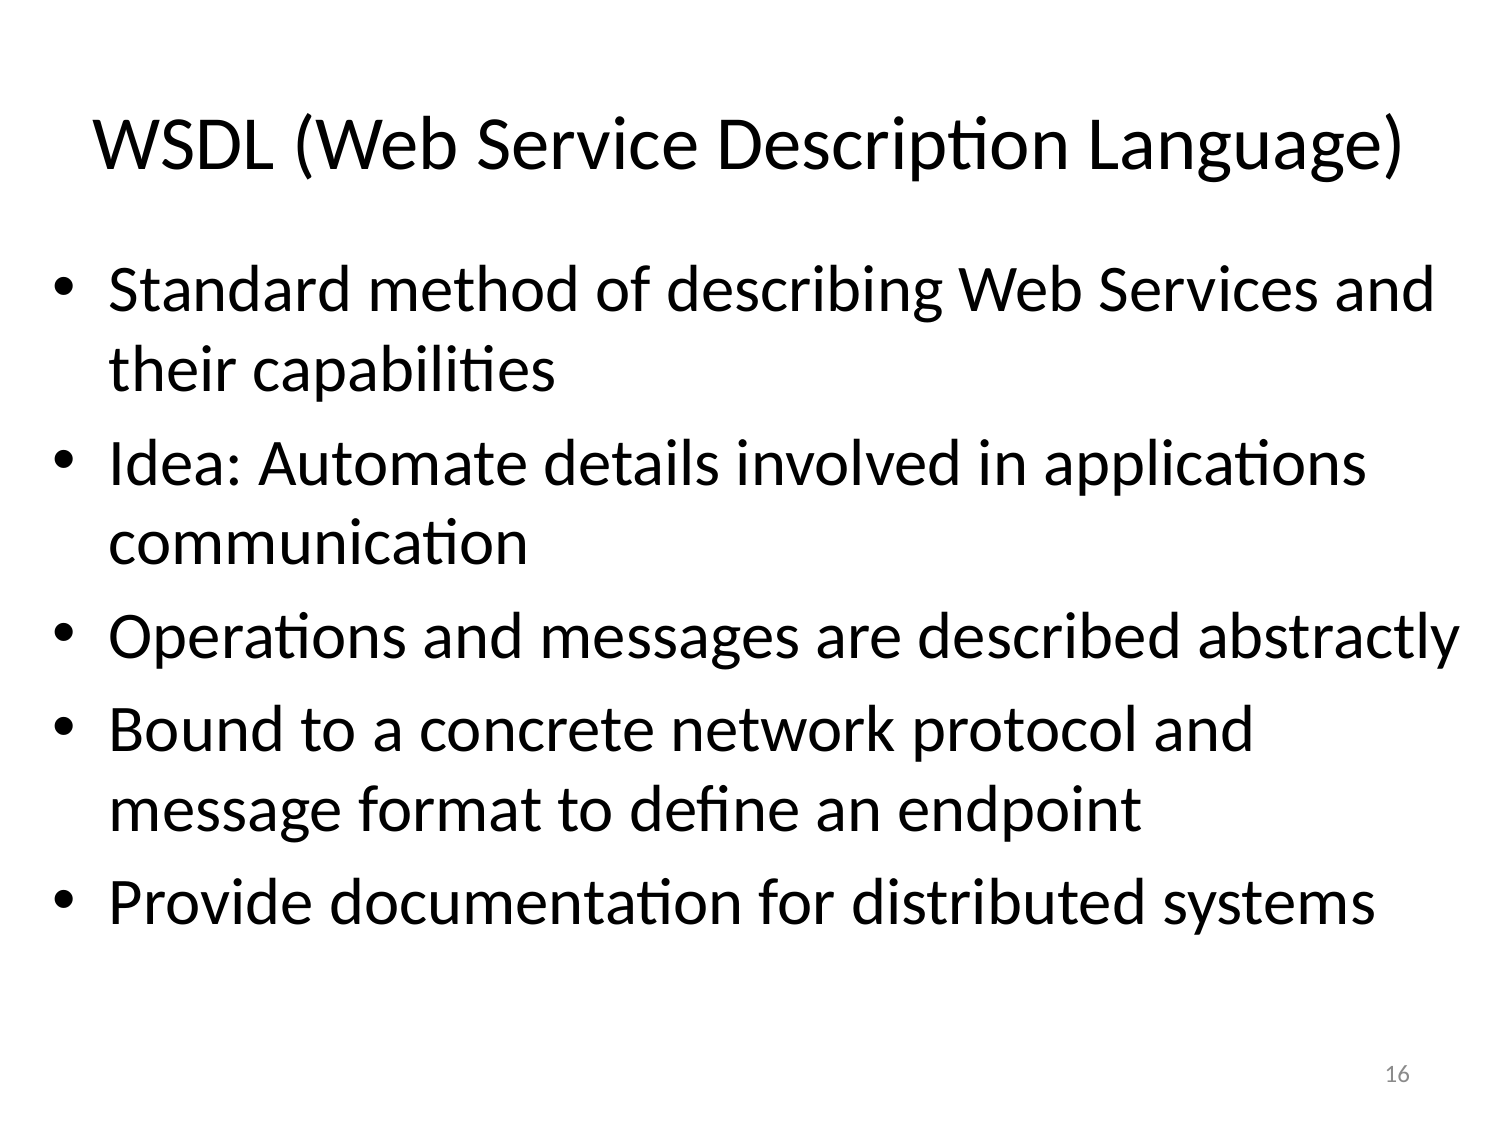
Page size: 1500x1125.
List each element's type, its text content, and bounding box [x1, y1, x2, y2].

title WSDL (Web Service Description Language) [75, 45, 1425, 233]
slide_number 16 [1074, 1042, 1425, 1103]
list Standard method of describing Web Services and their capabilities Idea: Automate details involved in applications communication Operations and messages are described abstractly Bound to a concrete network protocol and message format to define an endpoint Provide documentation for distributed systems [37, 237, 1500, 1125]
